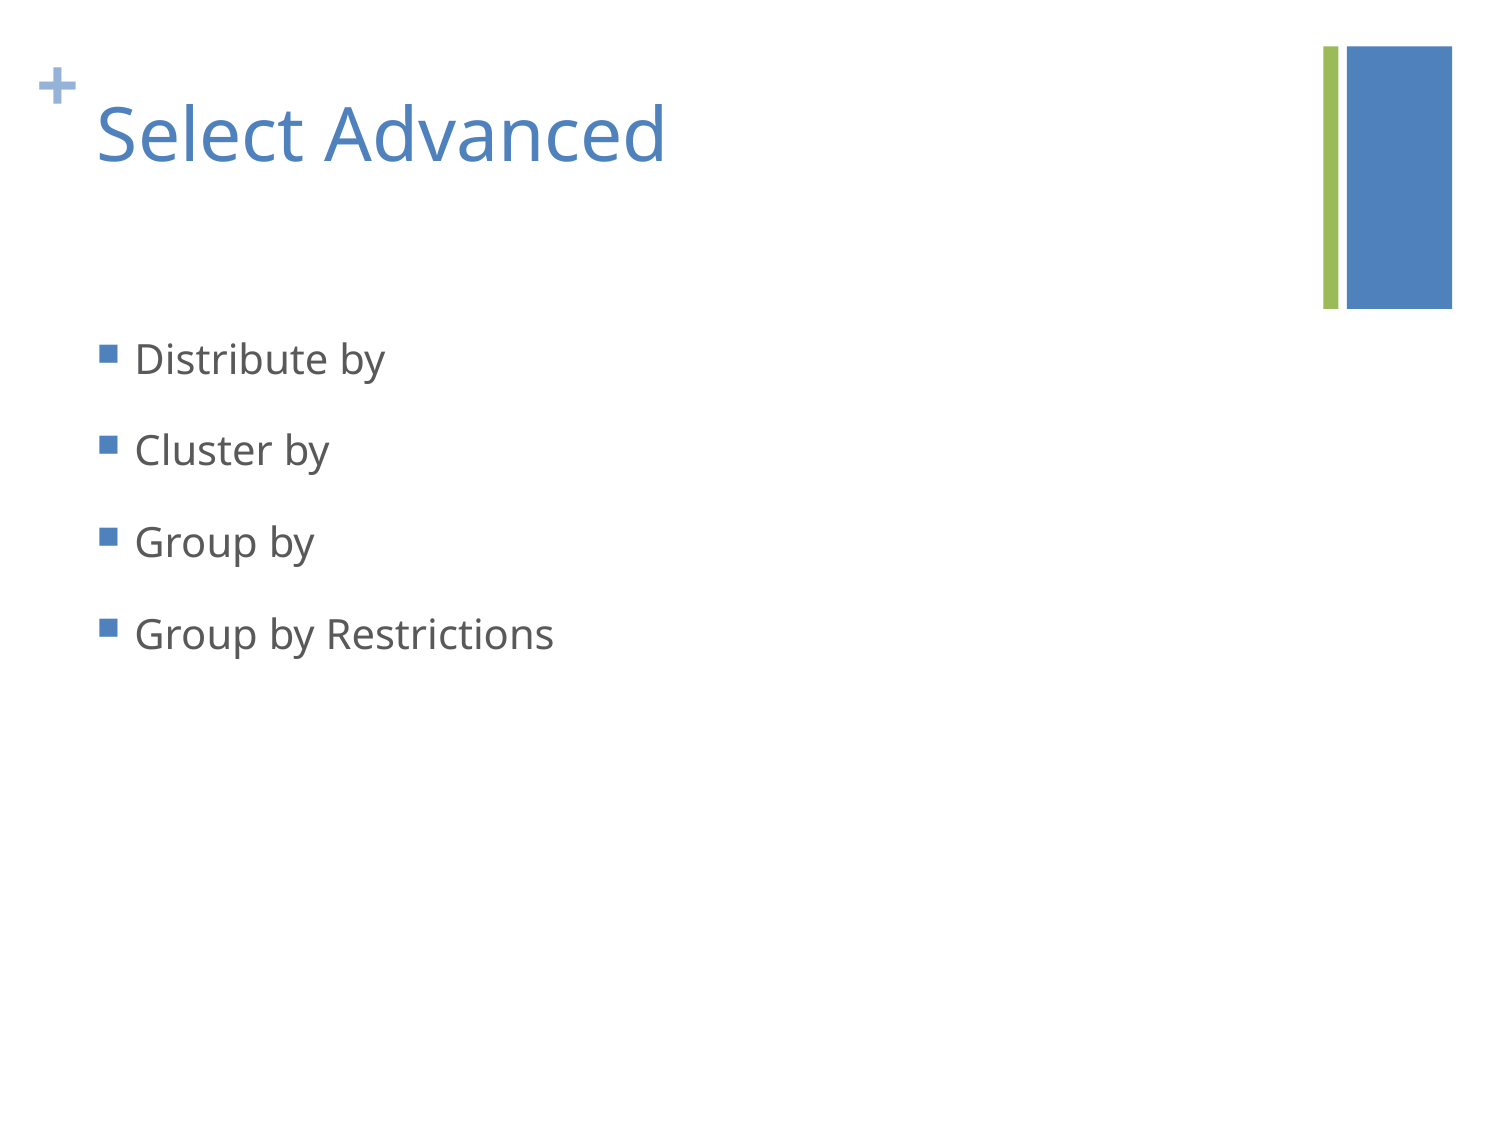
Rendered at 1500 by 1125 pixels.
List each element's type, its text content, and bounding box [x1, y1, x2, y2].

list Distribute by Cluster by Group by Group by Restrictions [81, 324, 1322, 1005]
title Select Advanced [81, 79, 1322, 263]
